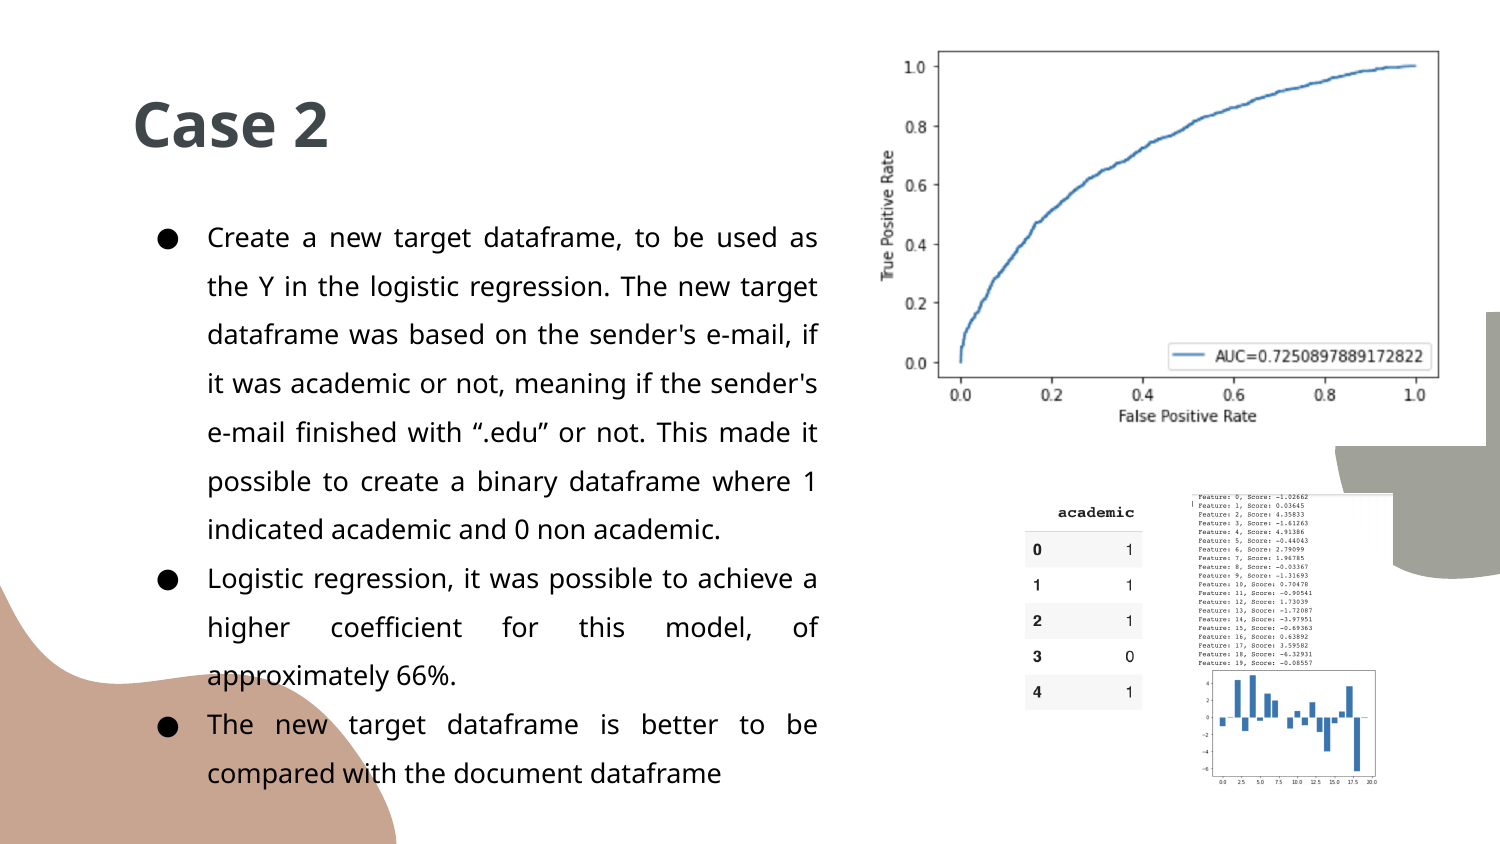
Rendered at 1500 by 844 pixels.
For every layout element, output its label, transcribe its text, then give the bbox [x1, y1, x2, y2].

picture [1191, 493, 1393, 785]
list Create a new target dataframe, to be used as the Y in the logistic regression. The new target dataframe was based on the sender's e-mail, if it was academic or not, meaning if the sender's e-mail finished with “.edu” or not. This made it possible to create a binary dataframe where 1 indicated academic and 0 non academic. Logistic regression, it was possible to achieve a higher coefficient for this model, of approximately 66%. The new target dataframe is better to be compared with the document dataframe [116, 189, 833, 750]
picture [1003, 498, 1163, 725]
title Case 2 [116, 85, 862, 175]
picture [868, 34, 1486, 447]
